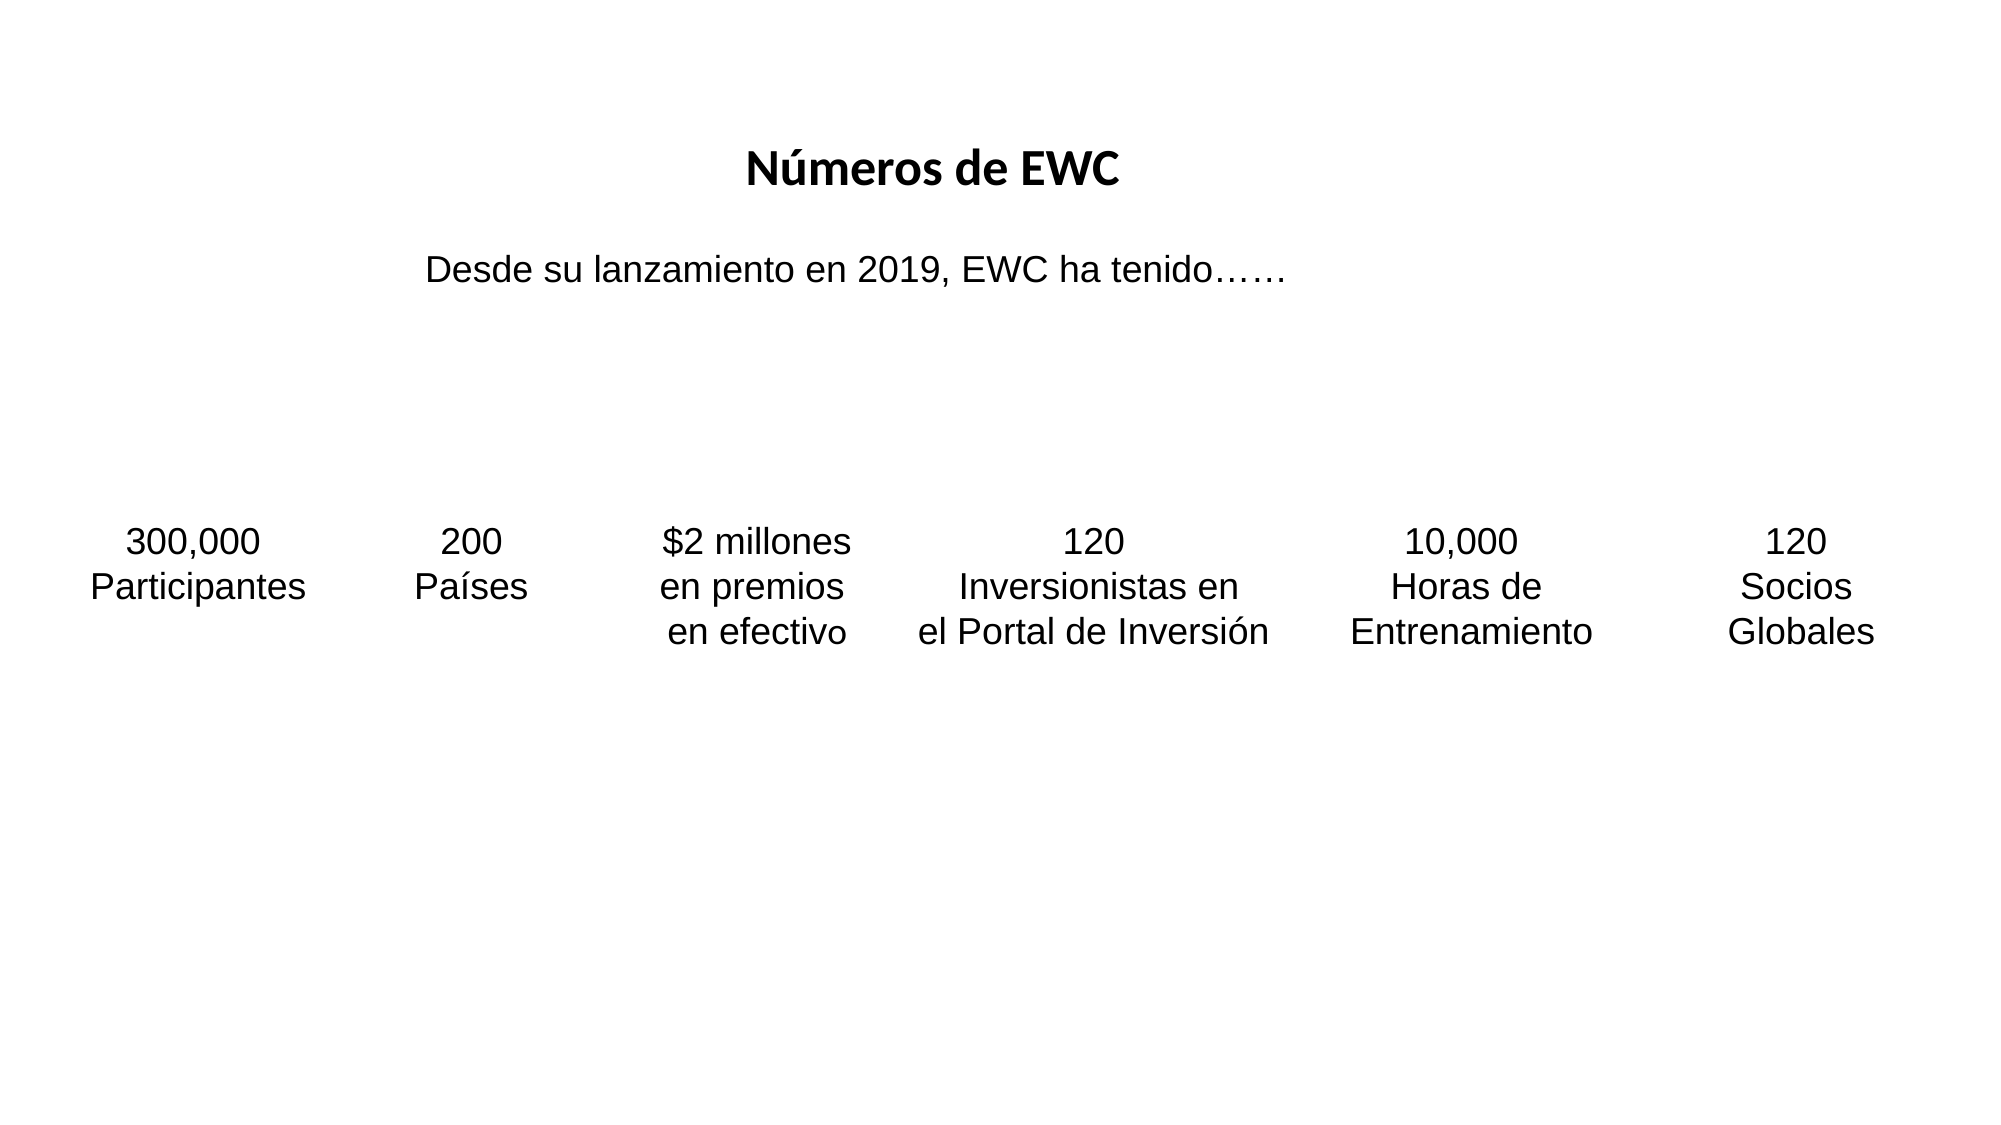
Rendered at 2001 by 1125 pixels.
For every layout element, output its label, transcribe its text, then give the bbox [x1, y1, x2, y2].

text_box Números de EWC [327, 125, 1538, 203]
text_box 10,000 Horas de Entrenamiento [1324, 509, 1609, 660]
text_box Desde su lanzamiento en 2019, EWC ha tenido…… [410, 237, 1314, 298]
text_box 300,000 Participantes [75, 509, 322, 615]
text_box 200 Países [399, 509, 544, 615]
text_box 120 Inversionistas en el Portal de Inversión [903, 509, 1295, 660]
text_box 120 Socios Globales [1712, 509, 1891, 660]
text_box $2 millones en premios en efectivo [644, 509, 870, 660]
